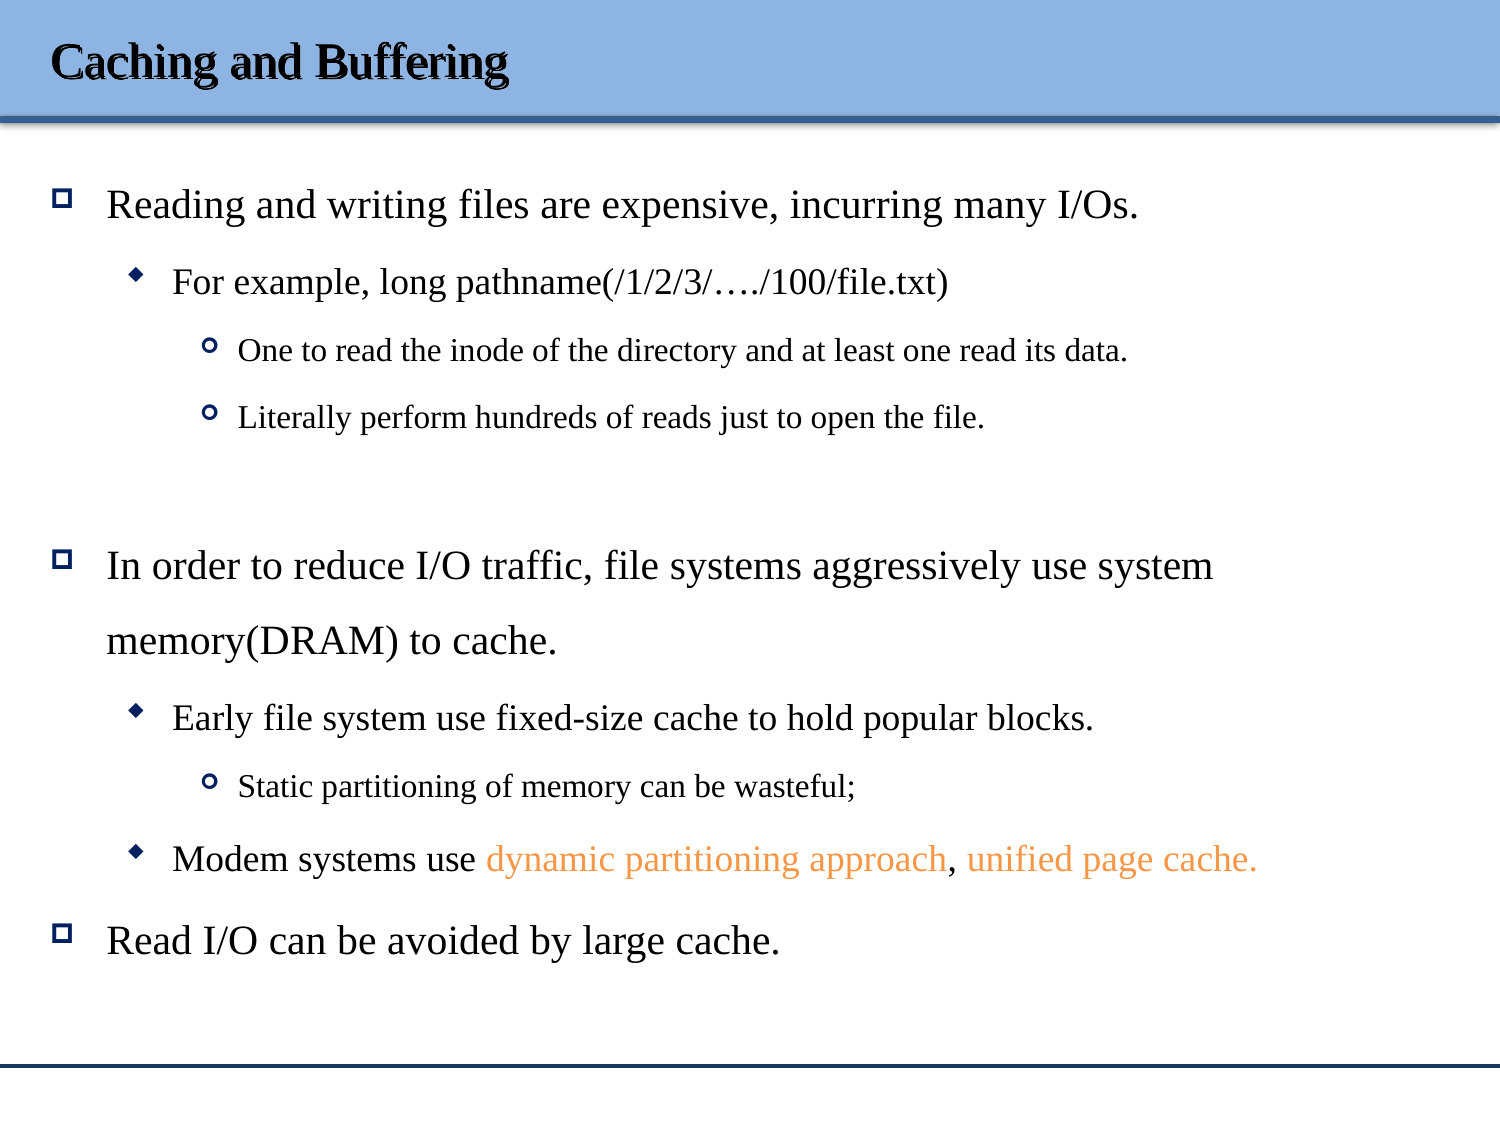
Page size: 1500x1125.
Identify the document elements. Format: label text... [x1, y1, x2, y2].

title Caching and Buffering [34, 8, 1477, 106]
list Reading and writing files are expensive, incurring many I/Os. For example, long pathname(/1/2/3/…./100/file.txt) One to read the inode of the directory and at least one read its data. Literally perform hundreds of reads just to open the file. In order to reduce I/O traffic, file systems aggressively use system memory(DRAM) to cache. Early file system use fixed-size cache to hold popular blocks. Static partitioning of memory can be wasteful; Modem systems use dynamic partitioning approach, unified page cache. Read I/O can be avoided by large cache. [34, 144, 1477, 1048]
